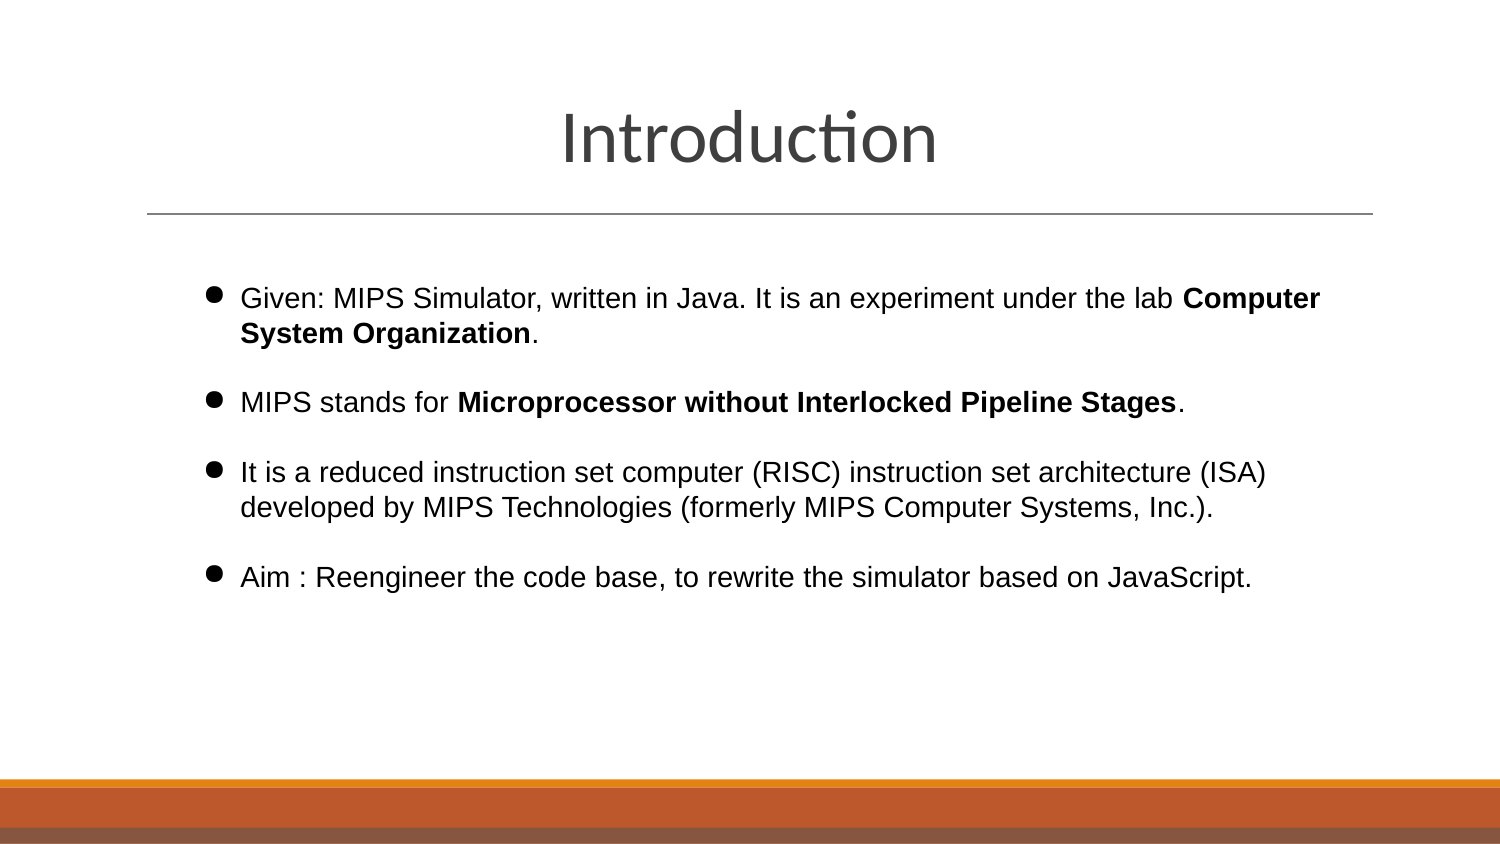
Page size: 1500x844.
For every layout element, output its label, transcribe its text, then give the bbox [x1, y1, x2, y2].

text_box Given: MIPS Simulator, written in Java. It is an experiment under the lab Computer System Organization. MIPS stands for Microprocessor without Interlocked Pipeline Stages. It is a reduced instruction set computer (RISC) instruction set architecture (ISA) developed by MIPS Technologies (formerly MIPS Computer Systems, Inc.). Aim : Reengineer the code base, to rewrite the simulator based on JavaScript. [150, 228, 1379, 767]
title Introduction [51, 72, 1449, 189]
